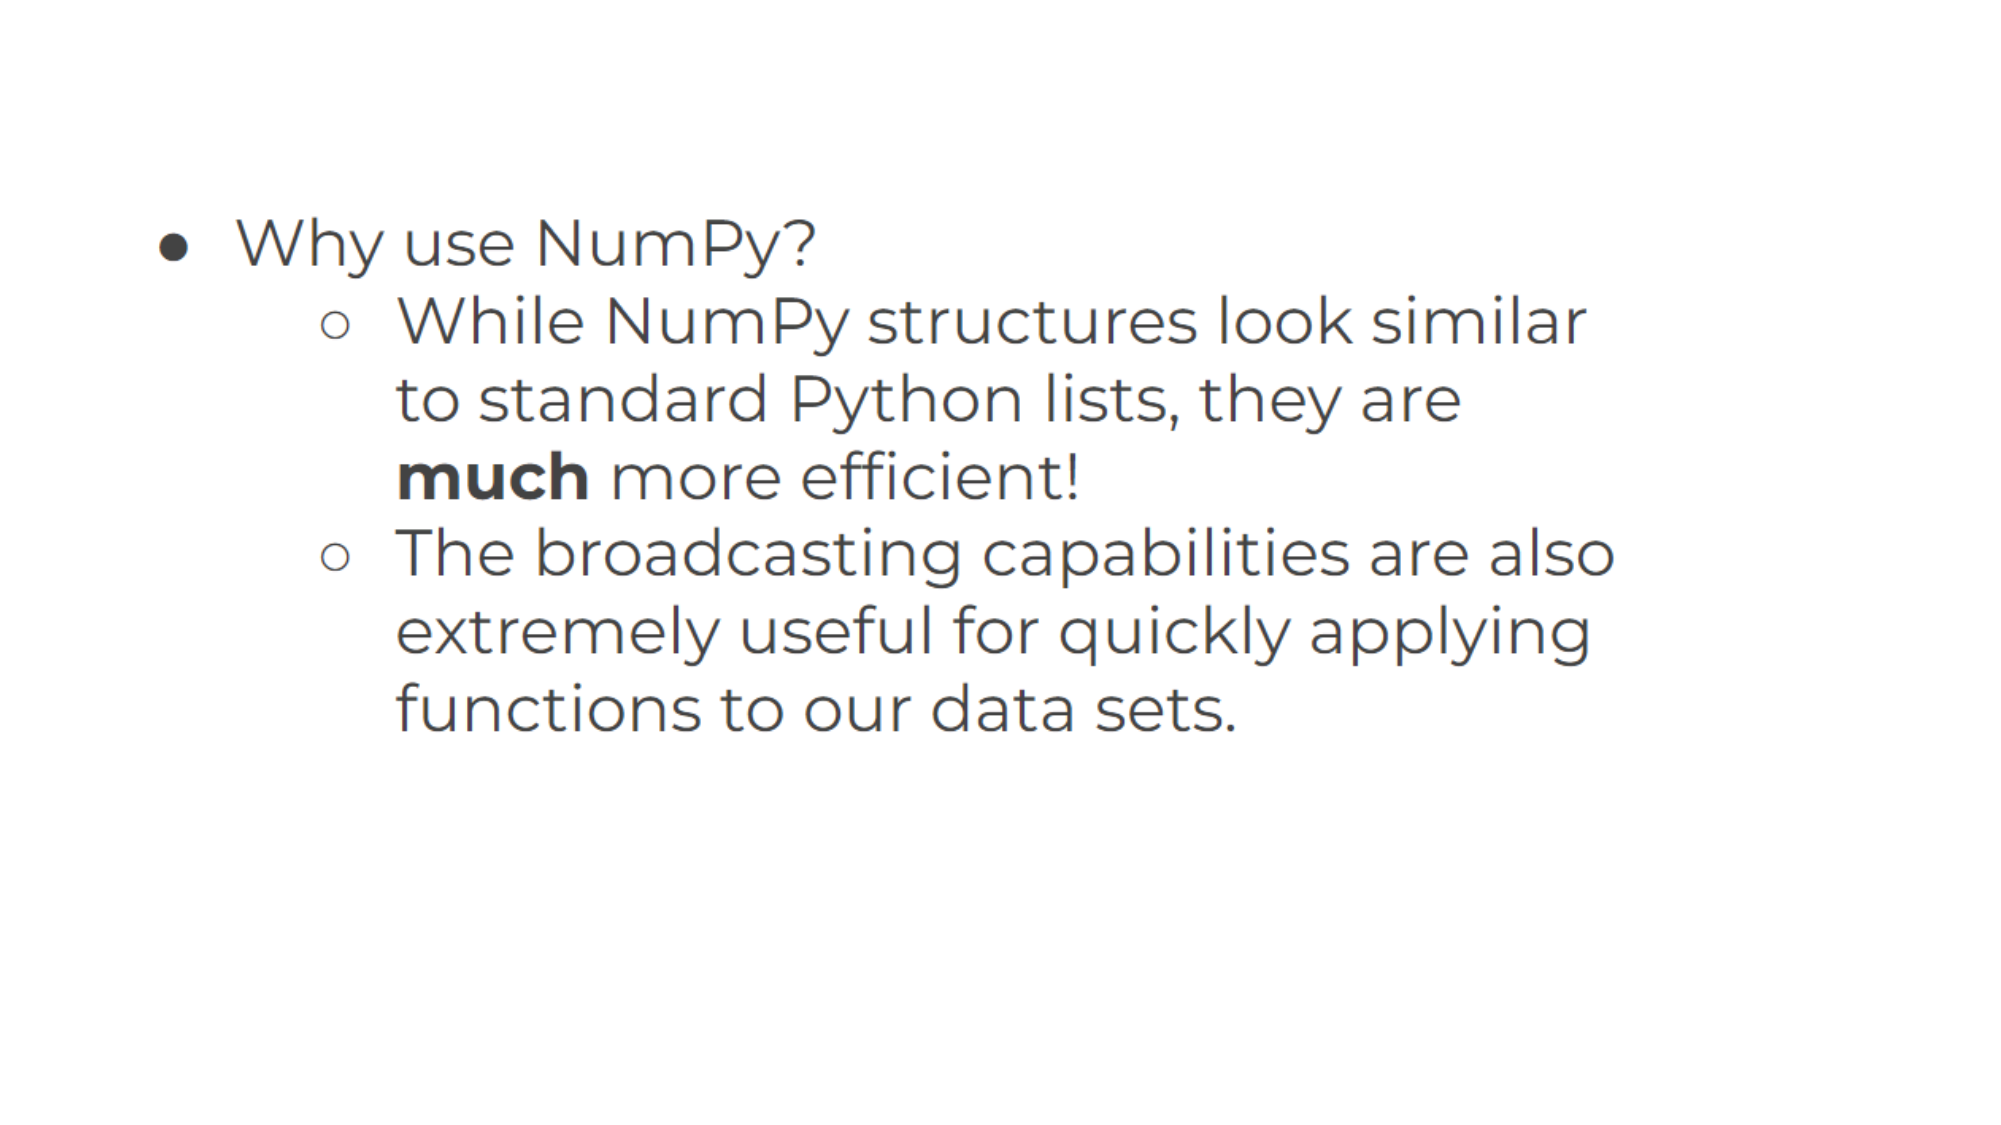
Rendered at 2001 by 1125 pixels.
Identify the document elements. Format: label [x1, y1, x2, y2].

picture [138, 196, 1675, 804]
